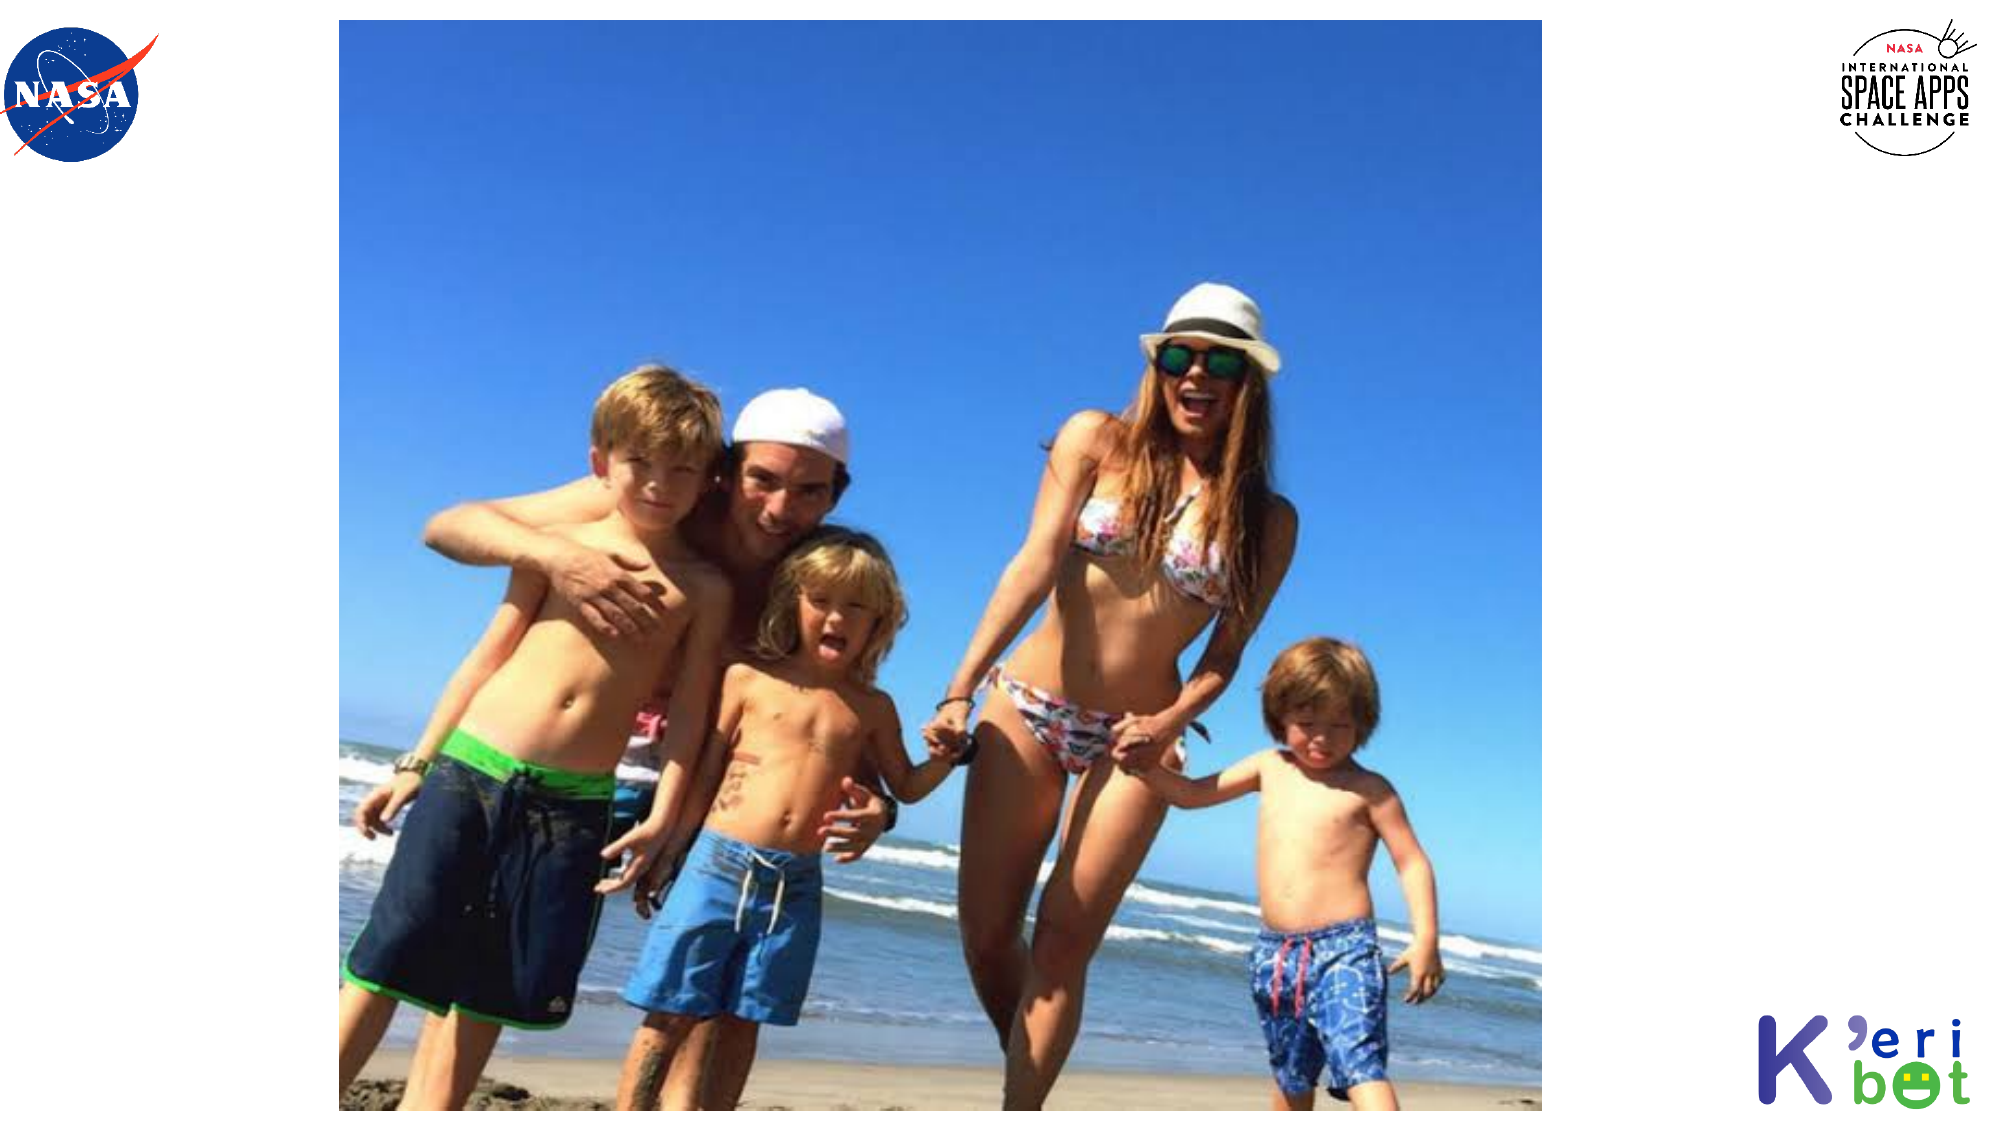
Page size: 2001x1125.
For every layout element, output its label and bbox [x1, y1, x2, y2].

list [339, 20, 1542, 1111]
picture [0, 19, 171, 173]
picture [1753, 1013, 1972, 1111]
picture [1840, 19, 1977, 156]
